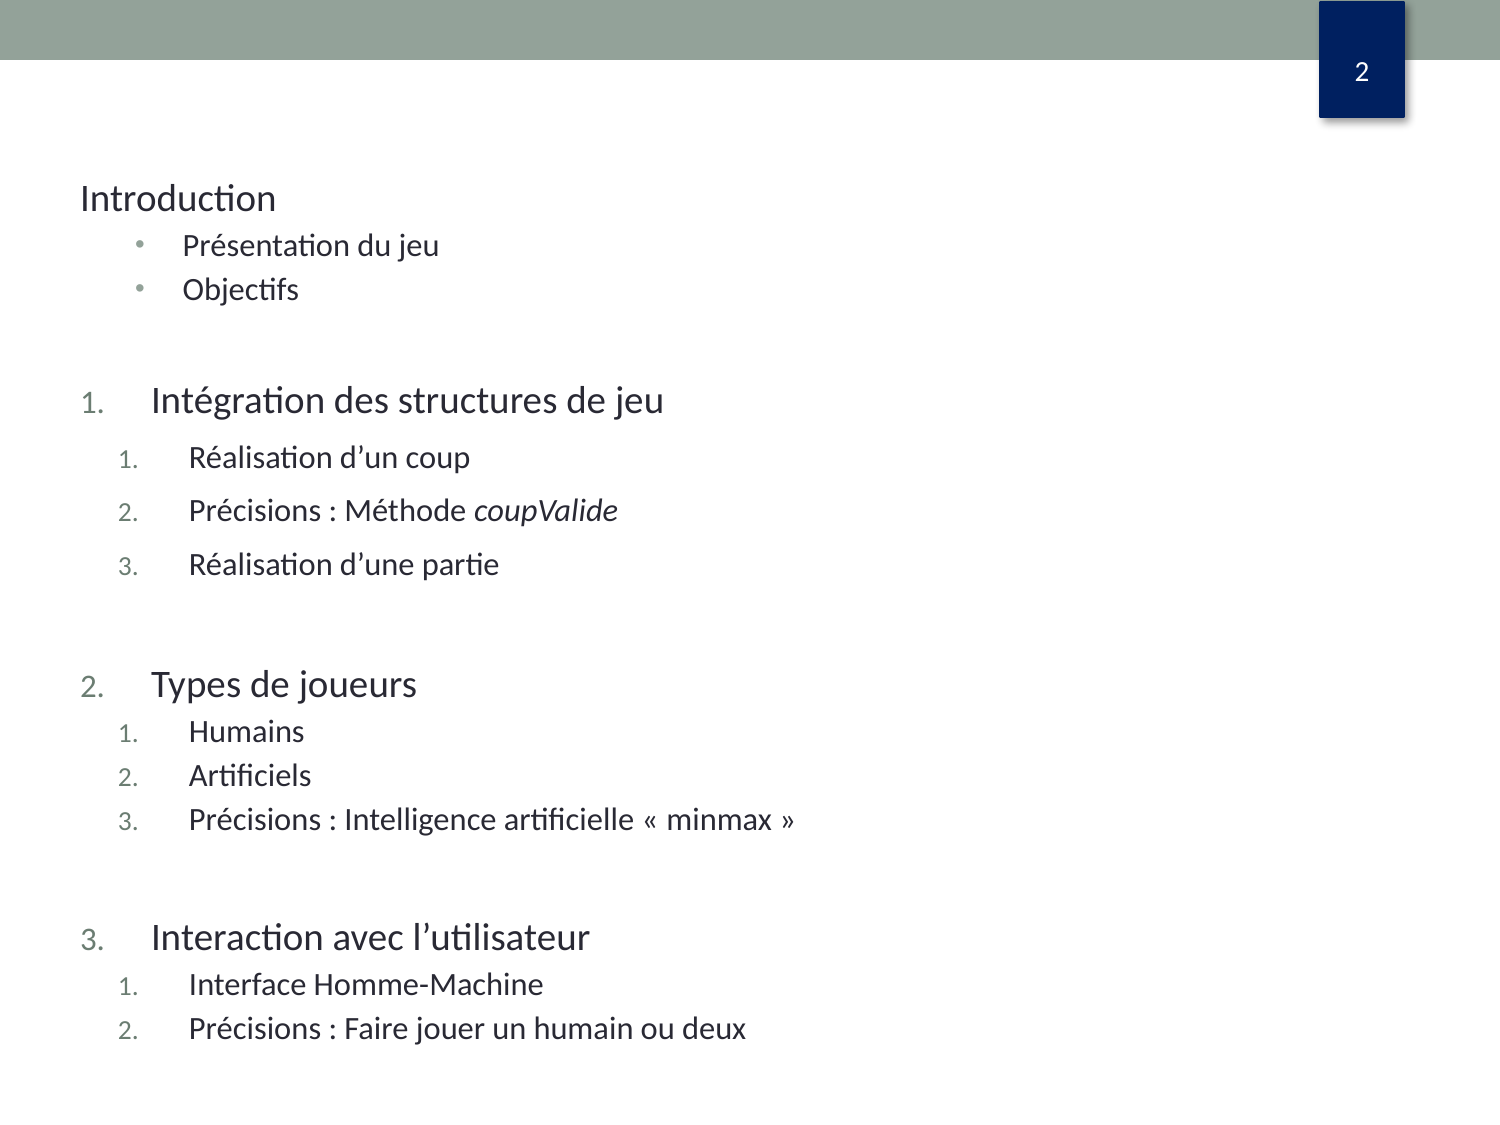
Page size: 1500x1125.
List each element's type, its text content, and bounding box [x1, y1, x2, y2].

list Introduction Présentation du jeu Objectifs Intégration des structures de jeu Réalisation d’un coup Précisions : Méthode coupValide Réalisation d’une partie Types de joueurs Humains Artificiels Précisions : Intelligence artificielle « minmax » Interaction avec l’utilisateur Interface Homme-Machine Précisions : Faire jouer un humain ou deux [64, 113, 1415, 1059]
